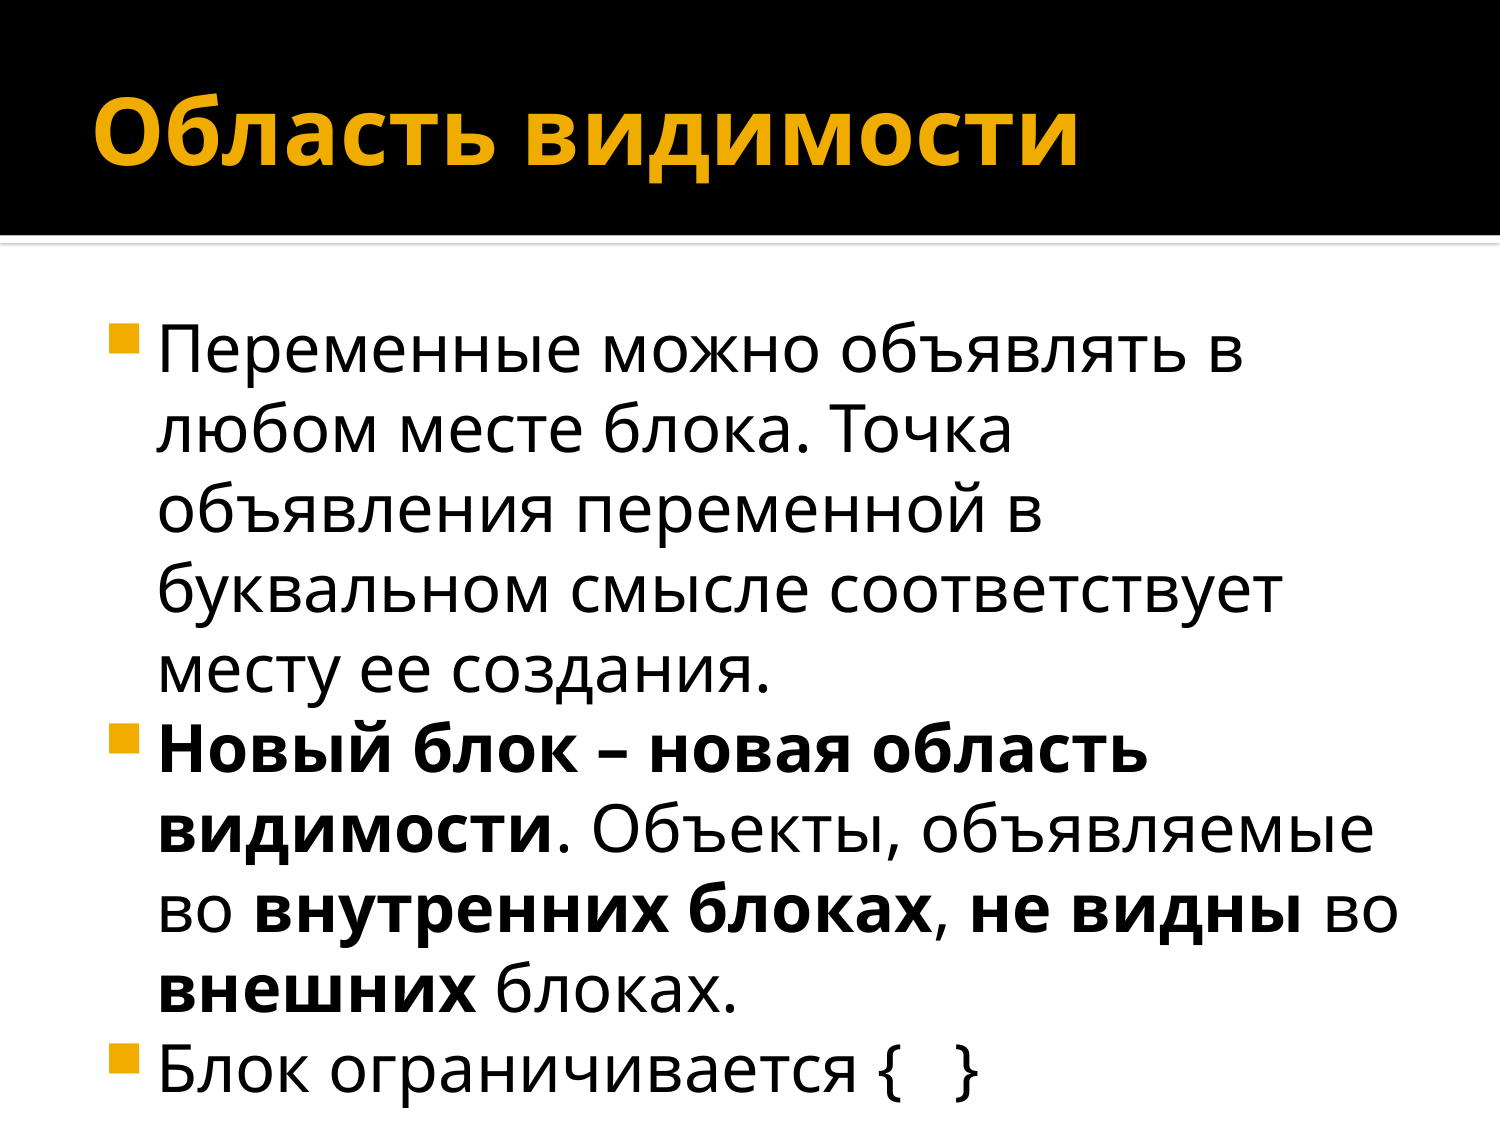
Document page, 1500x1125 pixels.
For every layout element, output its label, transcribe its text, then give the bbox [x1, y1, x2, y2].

title Область видимости [75, 25, 1425, 231]
list Переменные можно объявлять в любом месте блока. Точка объявления переменной в буквальном смысле соответствует месту ее создания. Новый блок – новая область видимости. Объекты, объявляемые во внутренних блоках, не видны во внешних блоках. Блок ограничивается { } [75, 291, 1425, 1050]
